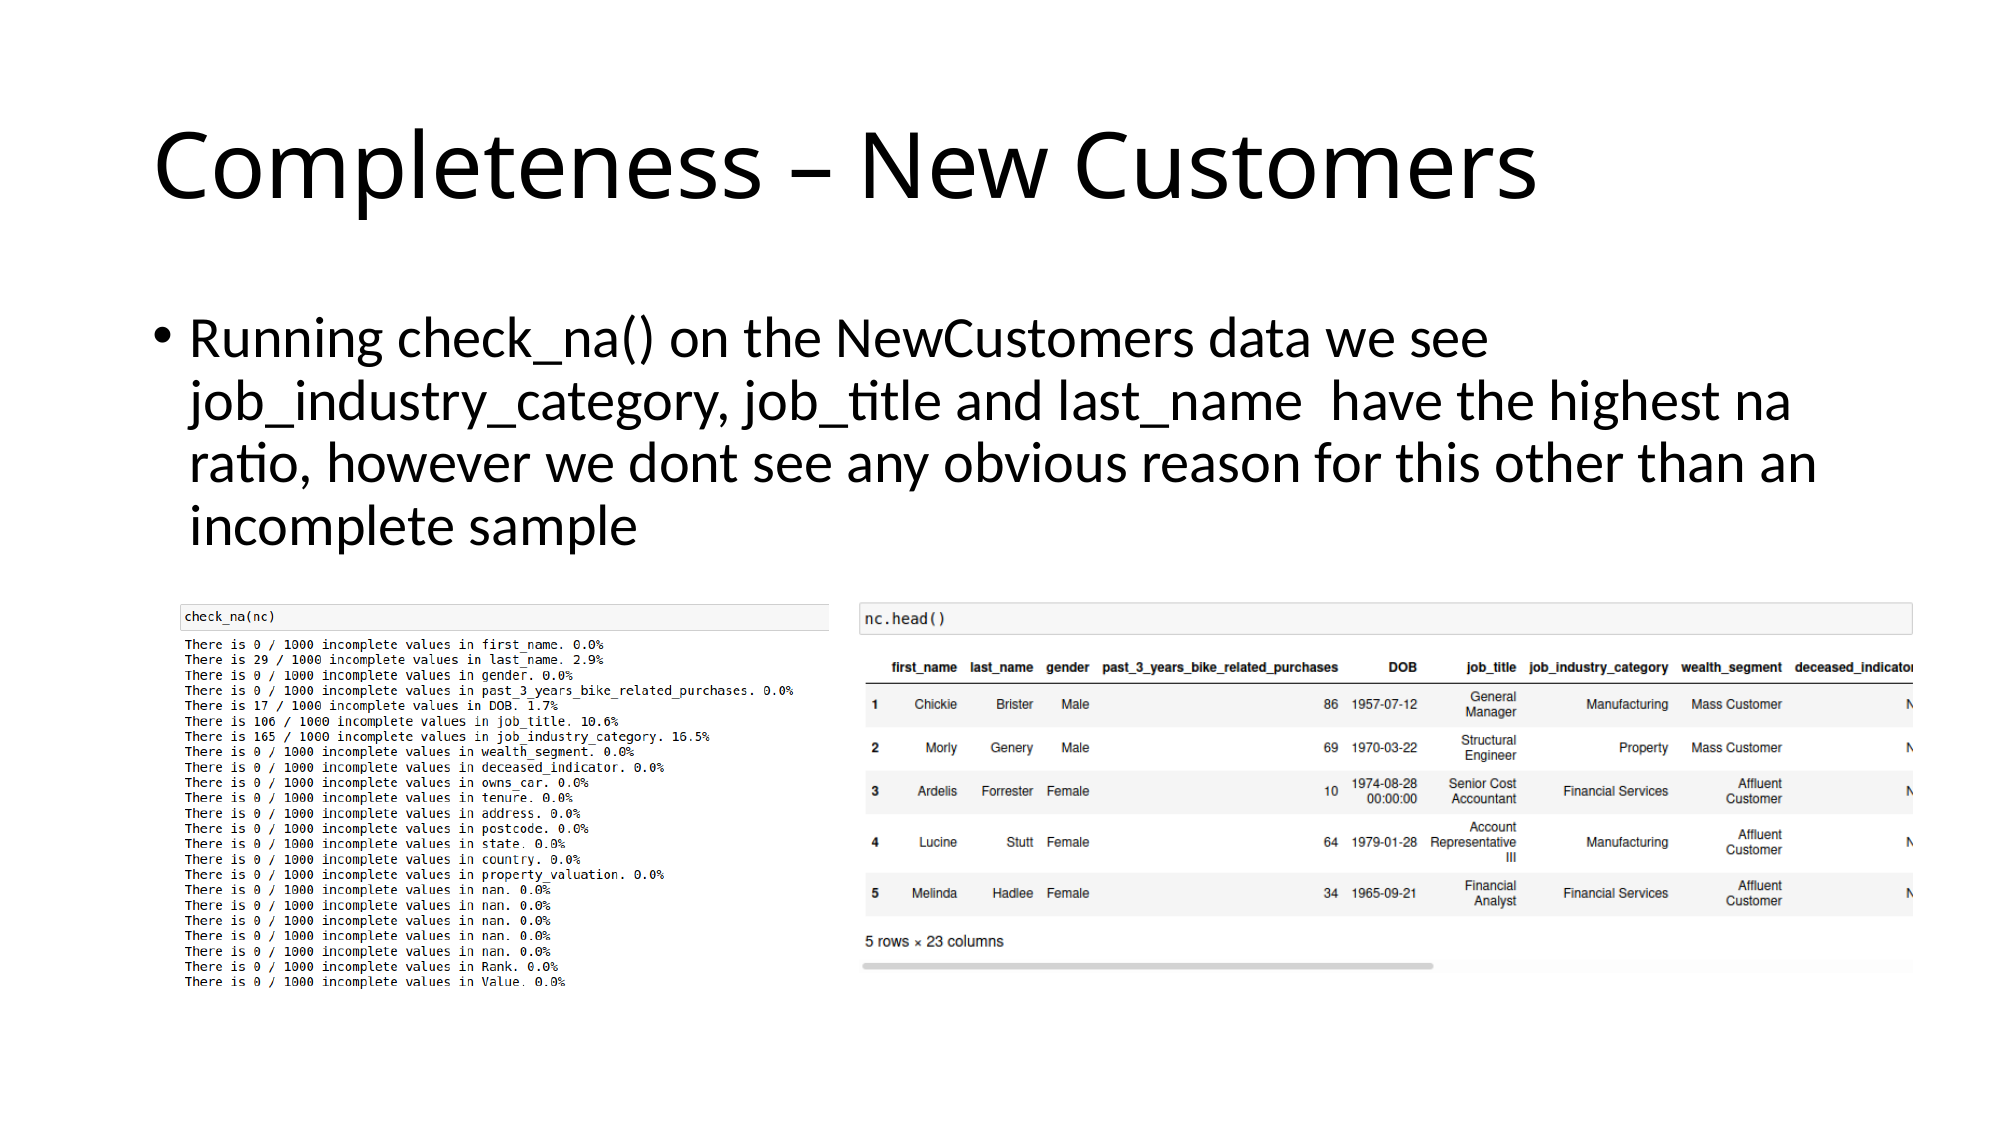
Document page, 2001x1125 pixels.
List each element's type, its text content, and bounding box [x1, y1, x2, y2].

list Running check_na() on the NewCustomers data we see job_industry_category, job_title and last_name have the highest na ratio, however we dont see any obvious reason for this other than an incomplete sample [137, 299, 1863, 1014]
picture [172, 598, 829, 995]
title Completeness – New Customers [137, 59, 1863, 278]
picture [856, 597, 1927, 976]
